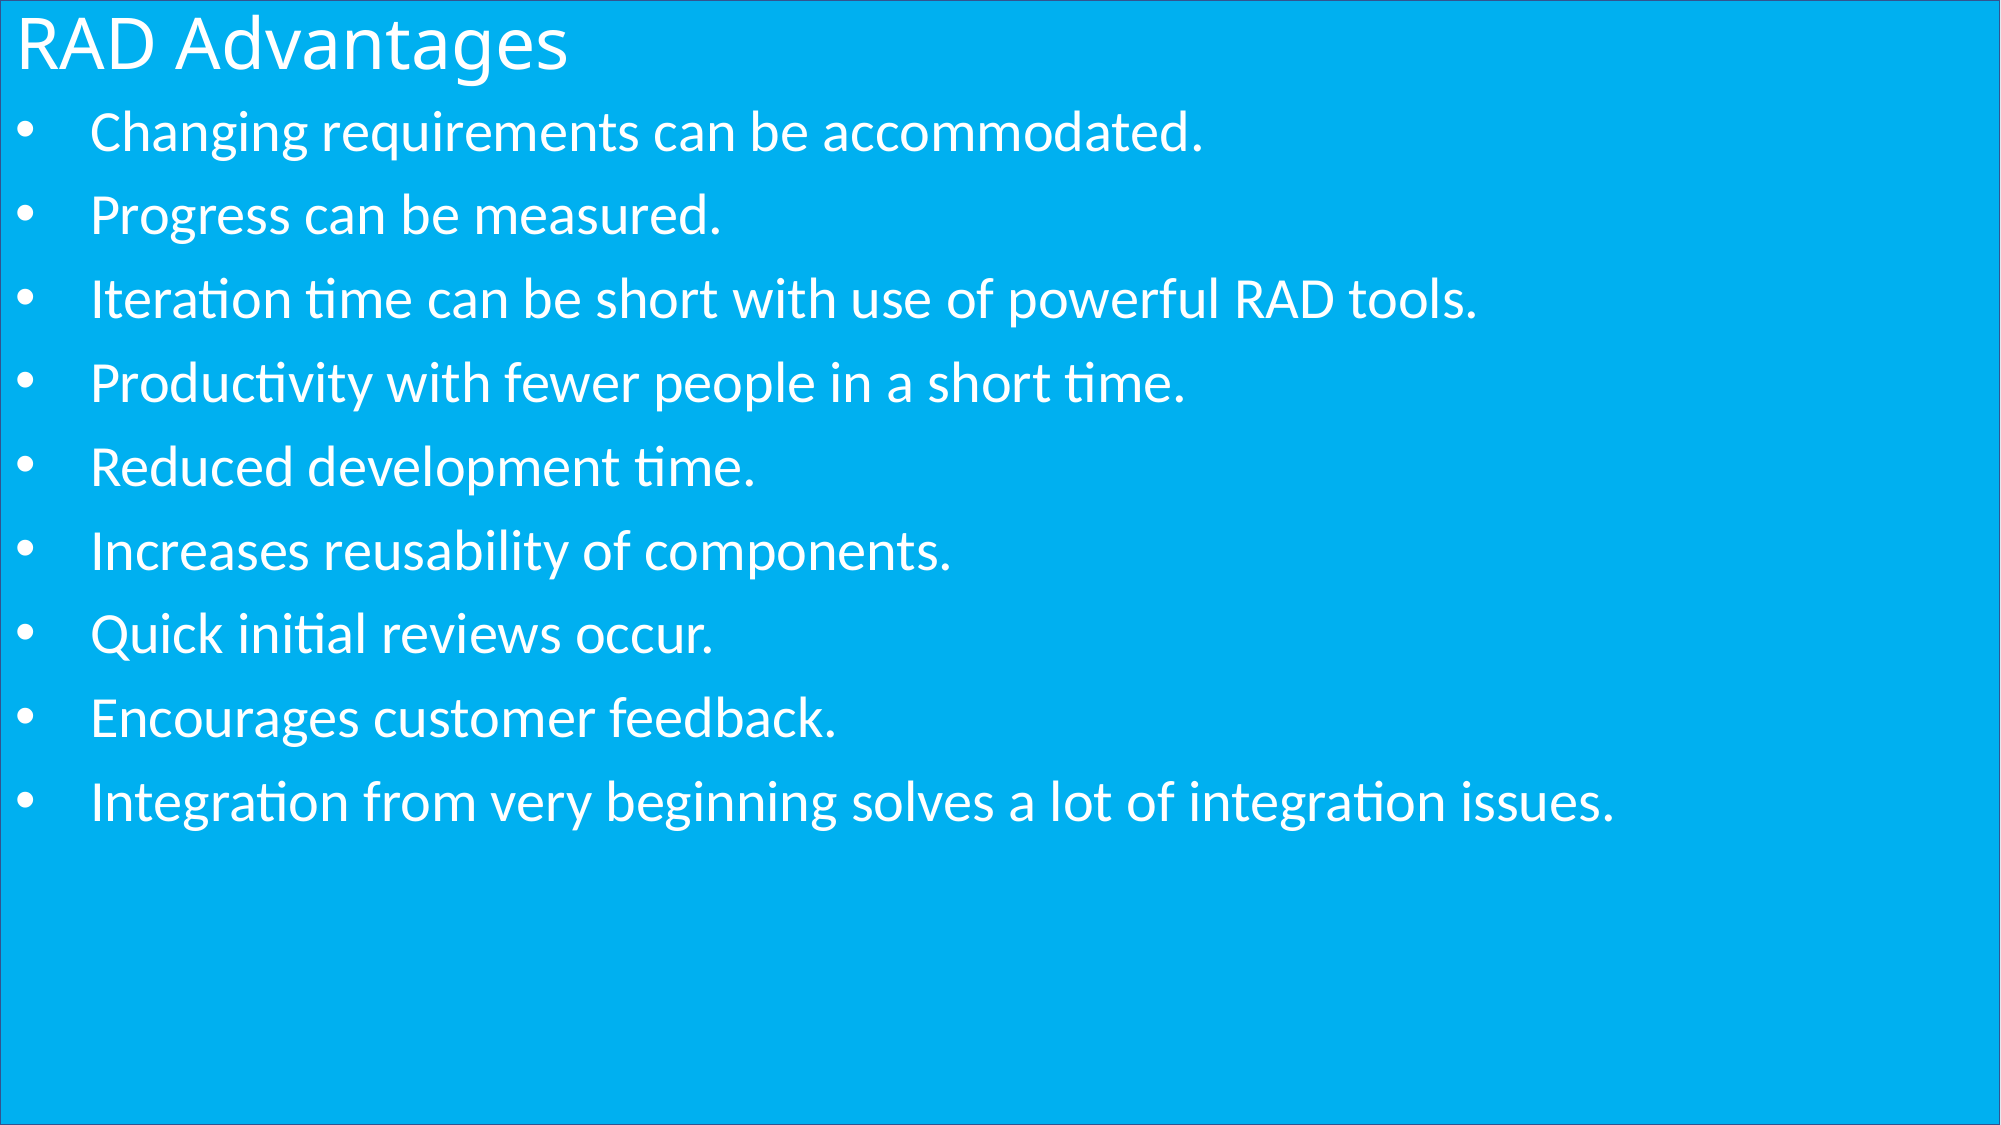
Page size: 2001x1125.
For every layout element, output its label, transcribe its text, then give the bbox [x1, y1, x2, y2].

list Changing requirements can be accommodated. Progress can be measured. Iteration time can be short with use of powerful RAD tools. Productivity with fewer people in a short time. Reduced development time. Increases reusability of components. Quick initial reviews occur. Encourages customer feedback. Integration from very beginning solves a lot of integration issues. [0, 93, 2000, 1125]
title RAD Advantages [0, 0, 2000, 93]
